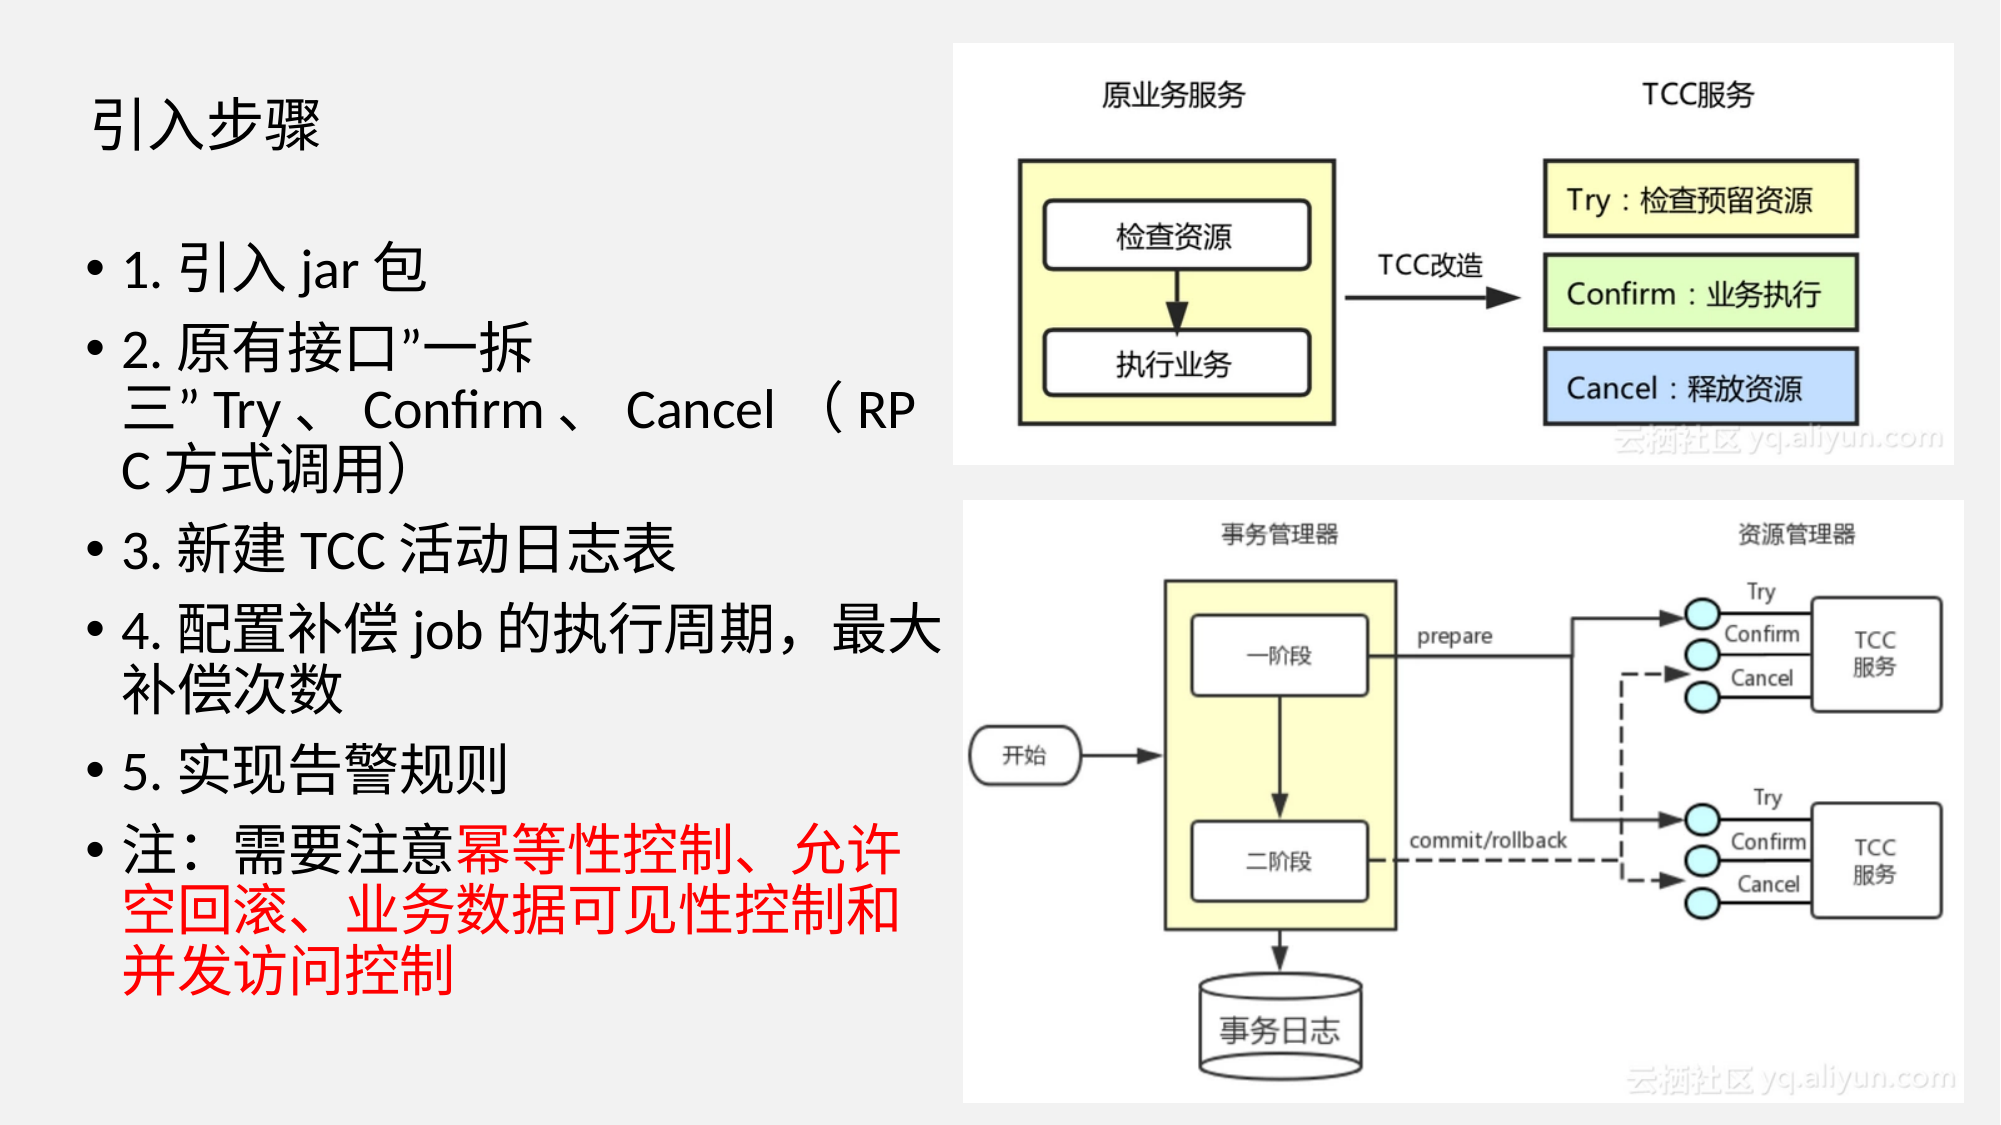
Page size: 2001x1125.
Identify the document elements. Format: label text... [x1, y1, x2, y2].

list 1.引入jar包 2.原有接口”一拆三”Try、Confirm、Cancel（RPC方式调用） 3.新建TCC活动日志表 4.配置补偿job的执行周期，最大补偿次数 5.实现告警规则 注：需要注意幂等性控制、允许空回滚、业务数据可见性控制和并发访问控制 [77, 232, 955, 1014]
picture [963, 499, 1965, 1104]
picture [953, 42, 1954, 465]
title 引入步骤 [81, 18, 1808, 232]
